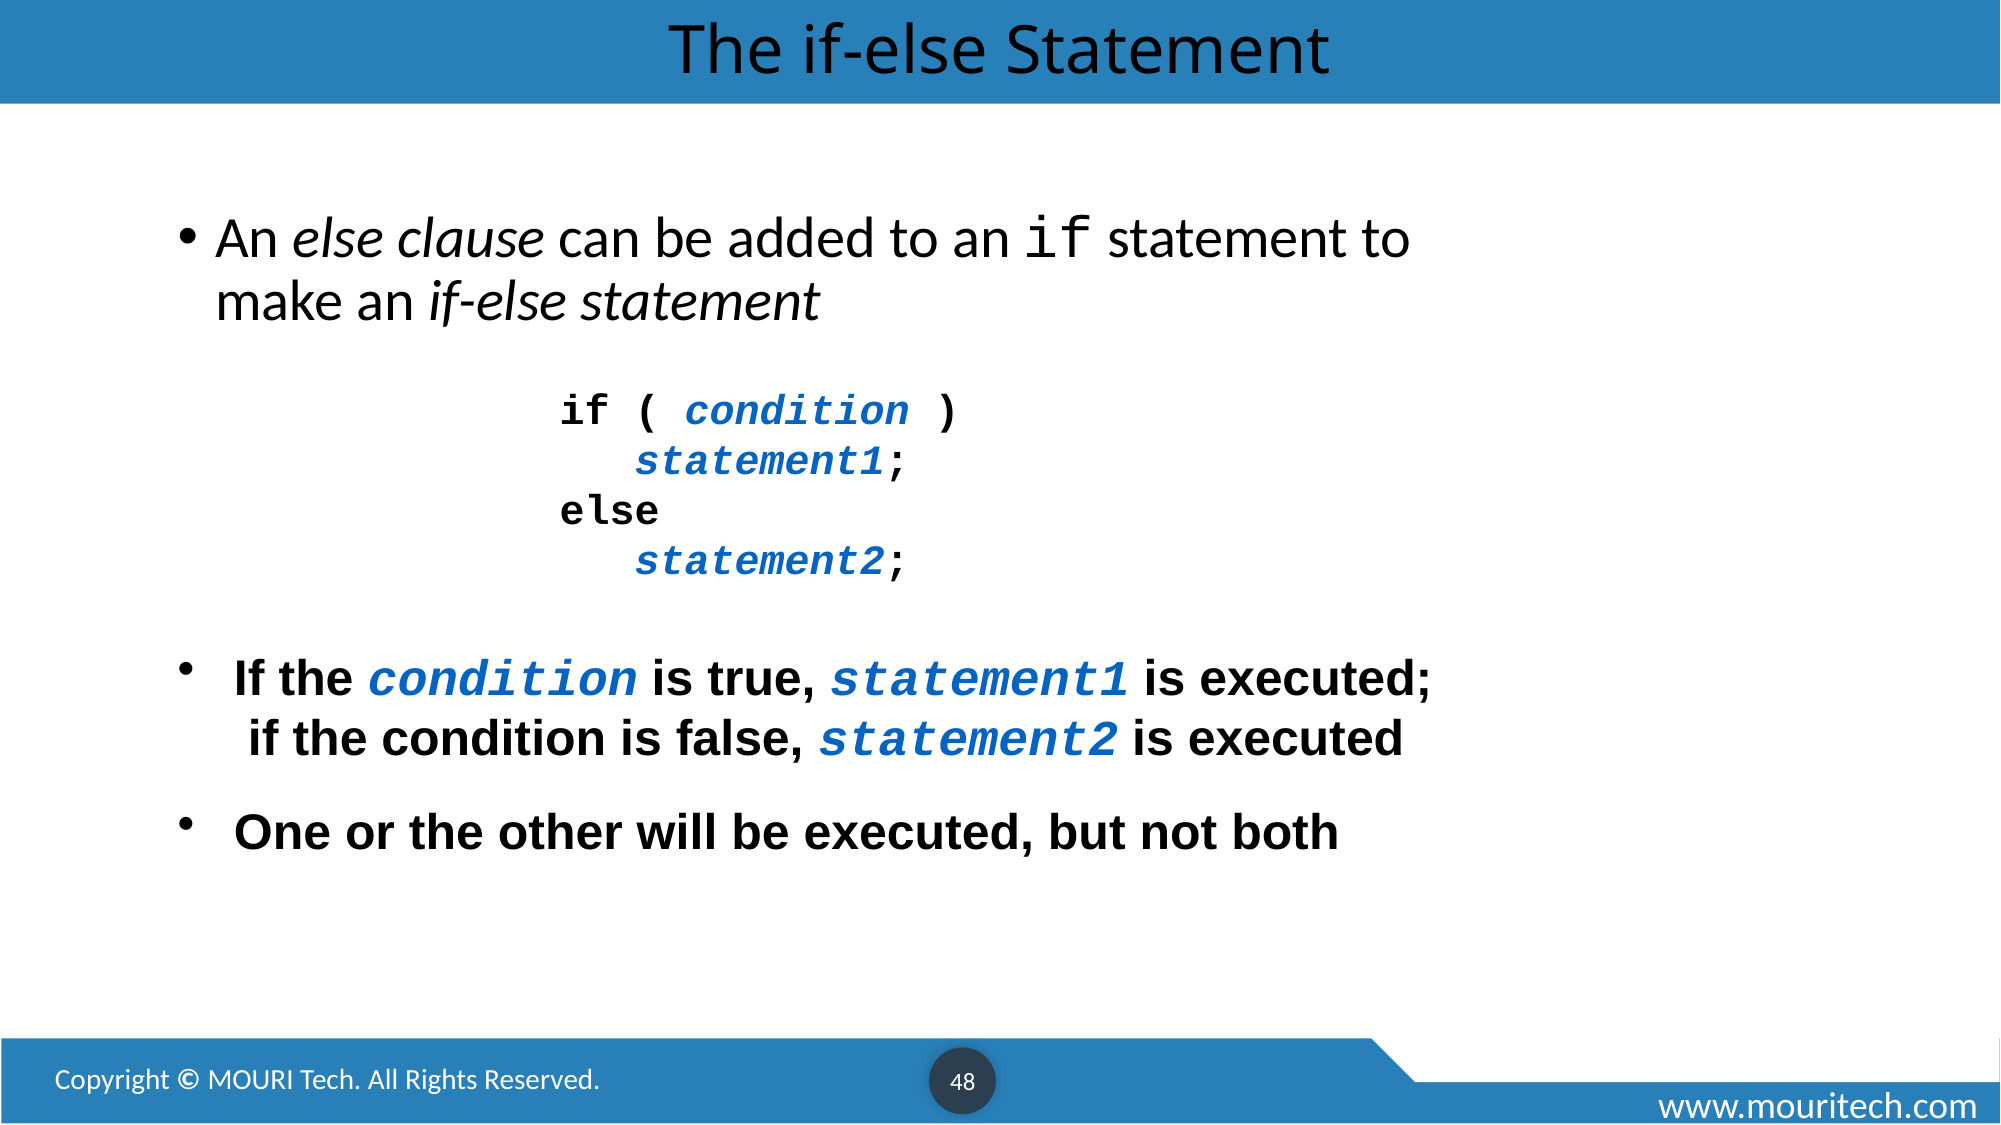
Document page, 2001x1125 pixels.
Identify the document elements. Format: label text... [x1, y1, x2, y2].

text_box If the condition is true, statement1 is executed; if the condition is false, statement2 is executed One or the other will be executed, but not both [162, 637, 1450, 1000]
slide_number 48 [931, 1051, 995, 1111]
text_box if ( condition ) statement1; else statement2; [544, 375, 975, 590]
title The if-else Statement [0, 0, 2000, 104]
text_box An else clause can be added to an if statement to make an if-else statement [162, 199, 1463, 369]
